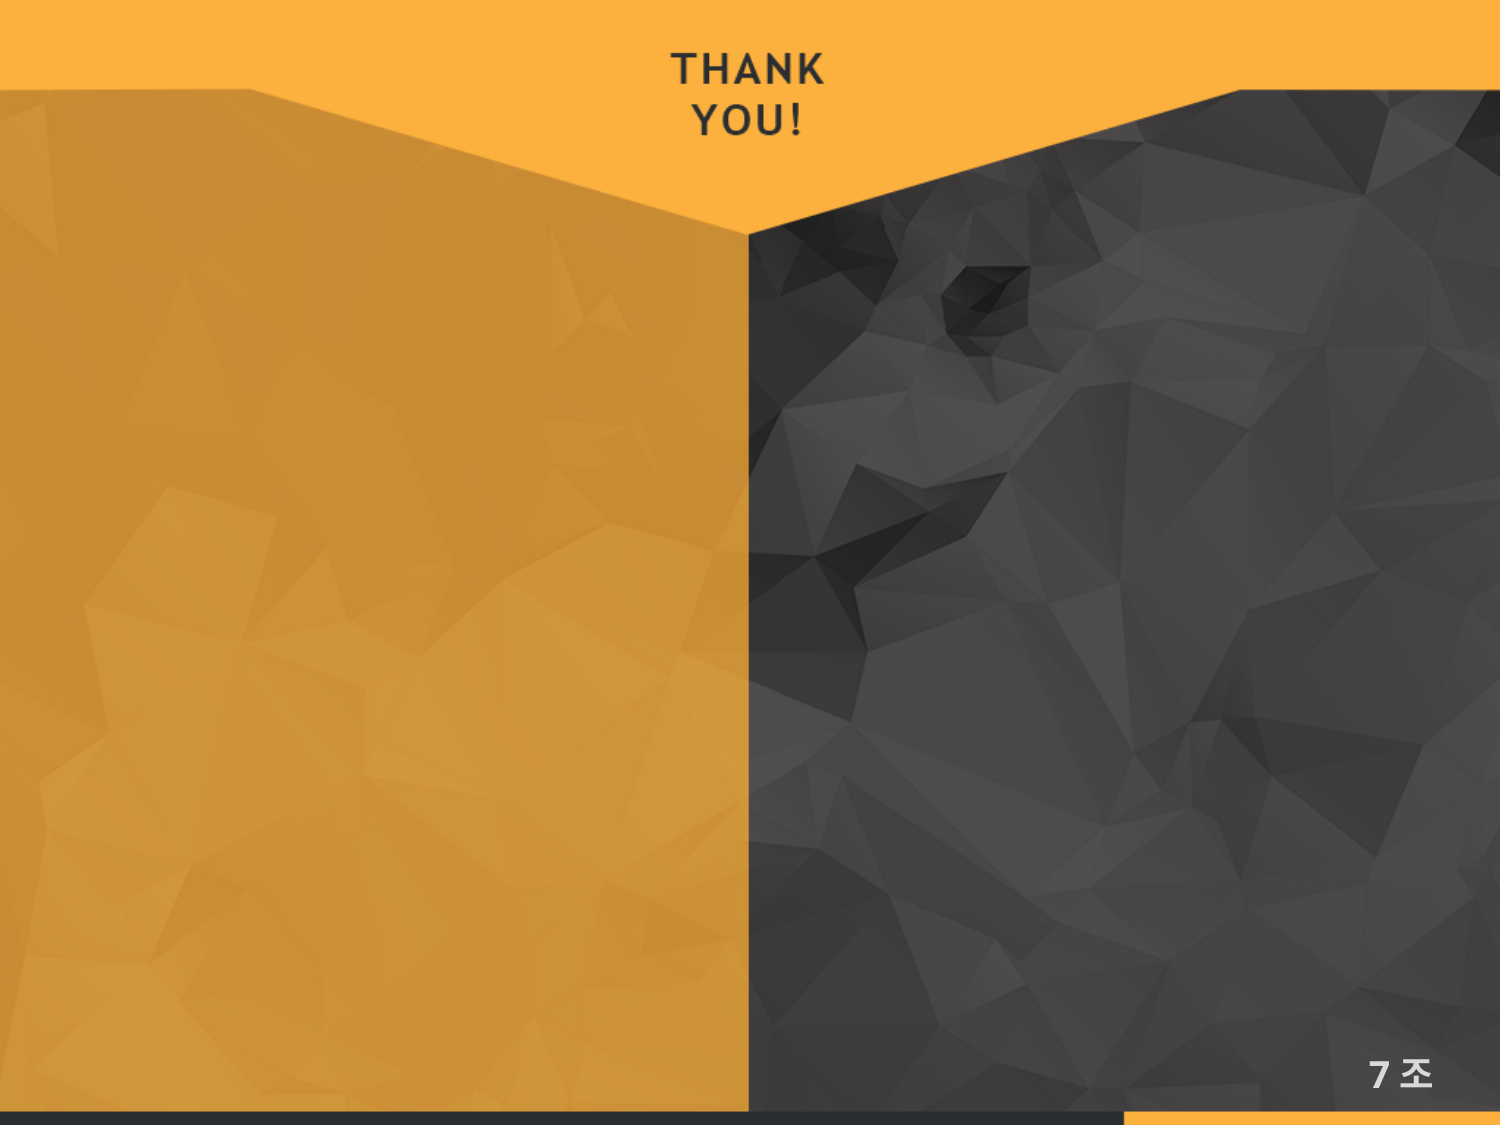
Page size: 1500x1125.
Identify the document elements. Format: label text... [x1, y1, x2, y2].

picture [0, 0, 1500, 1125]
text_box 7조 [962, 1028, 1449, 1120]
